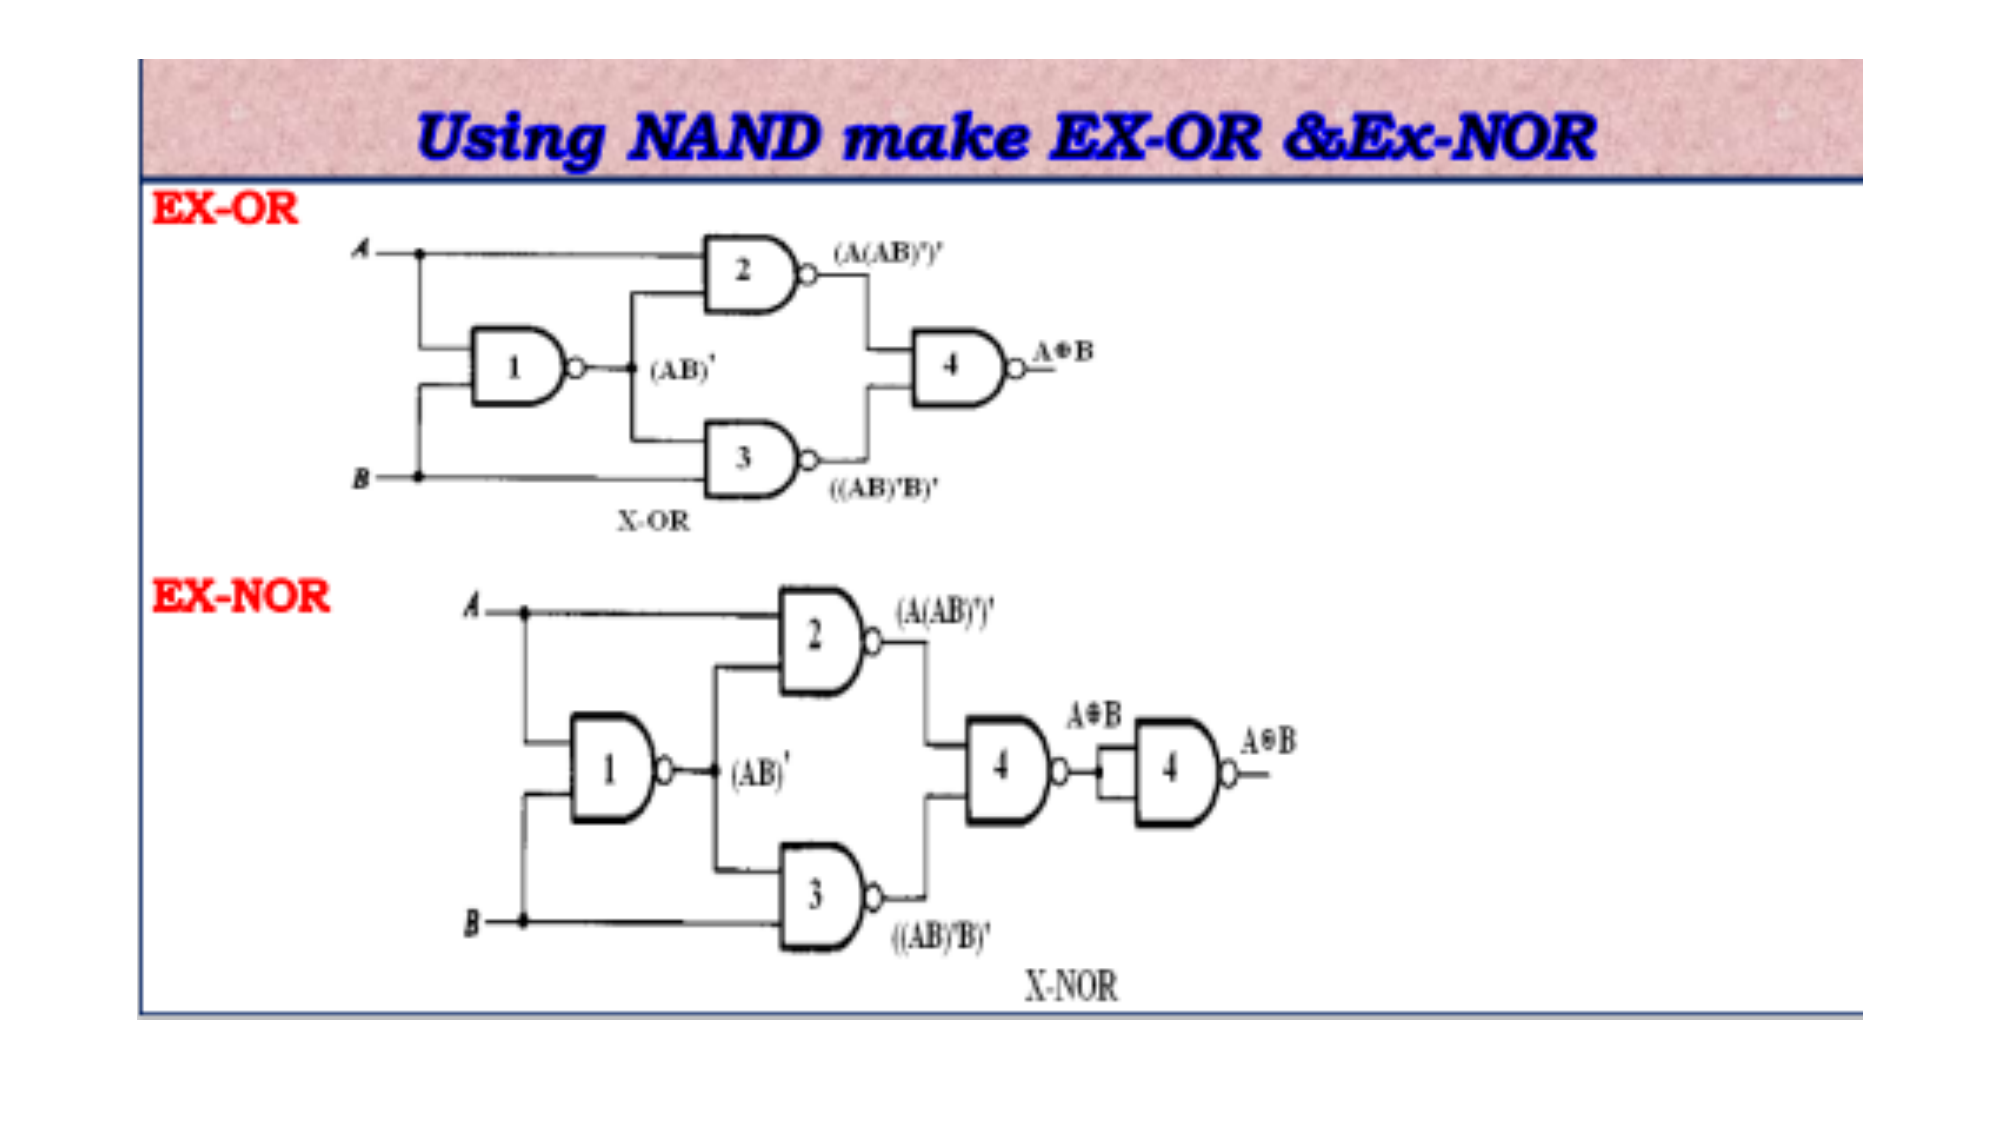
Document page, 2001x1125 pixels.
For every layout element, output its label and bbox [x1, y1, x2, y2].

picture [136, 59, 1863, 1020]
